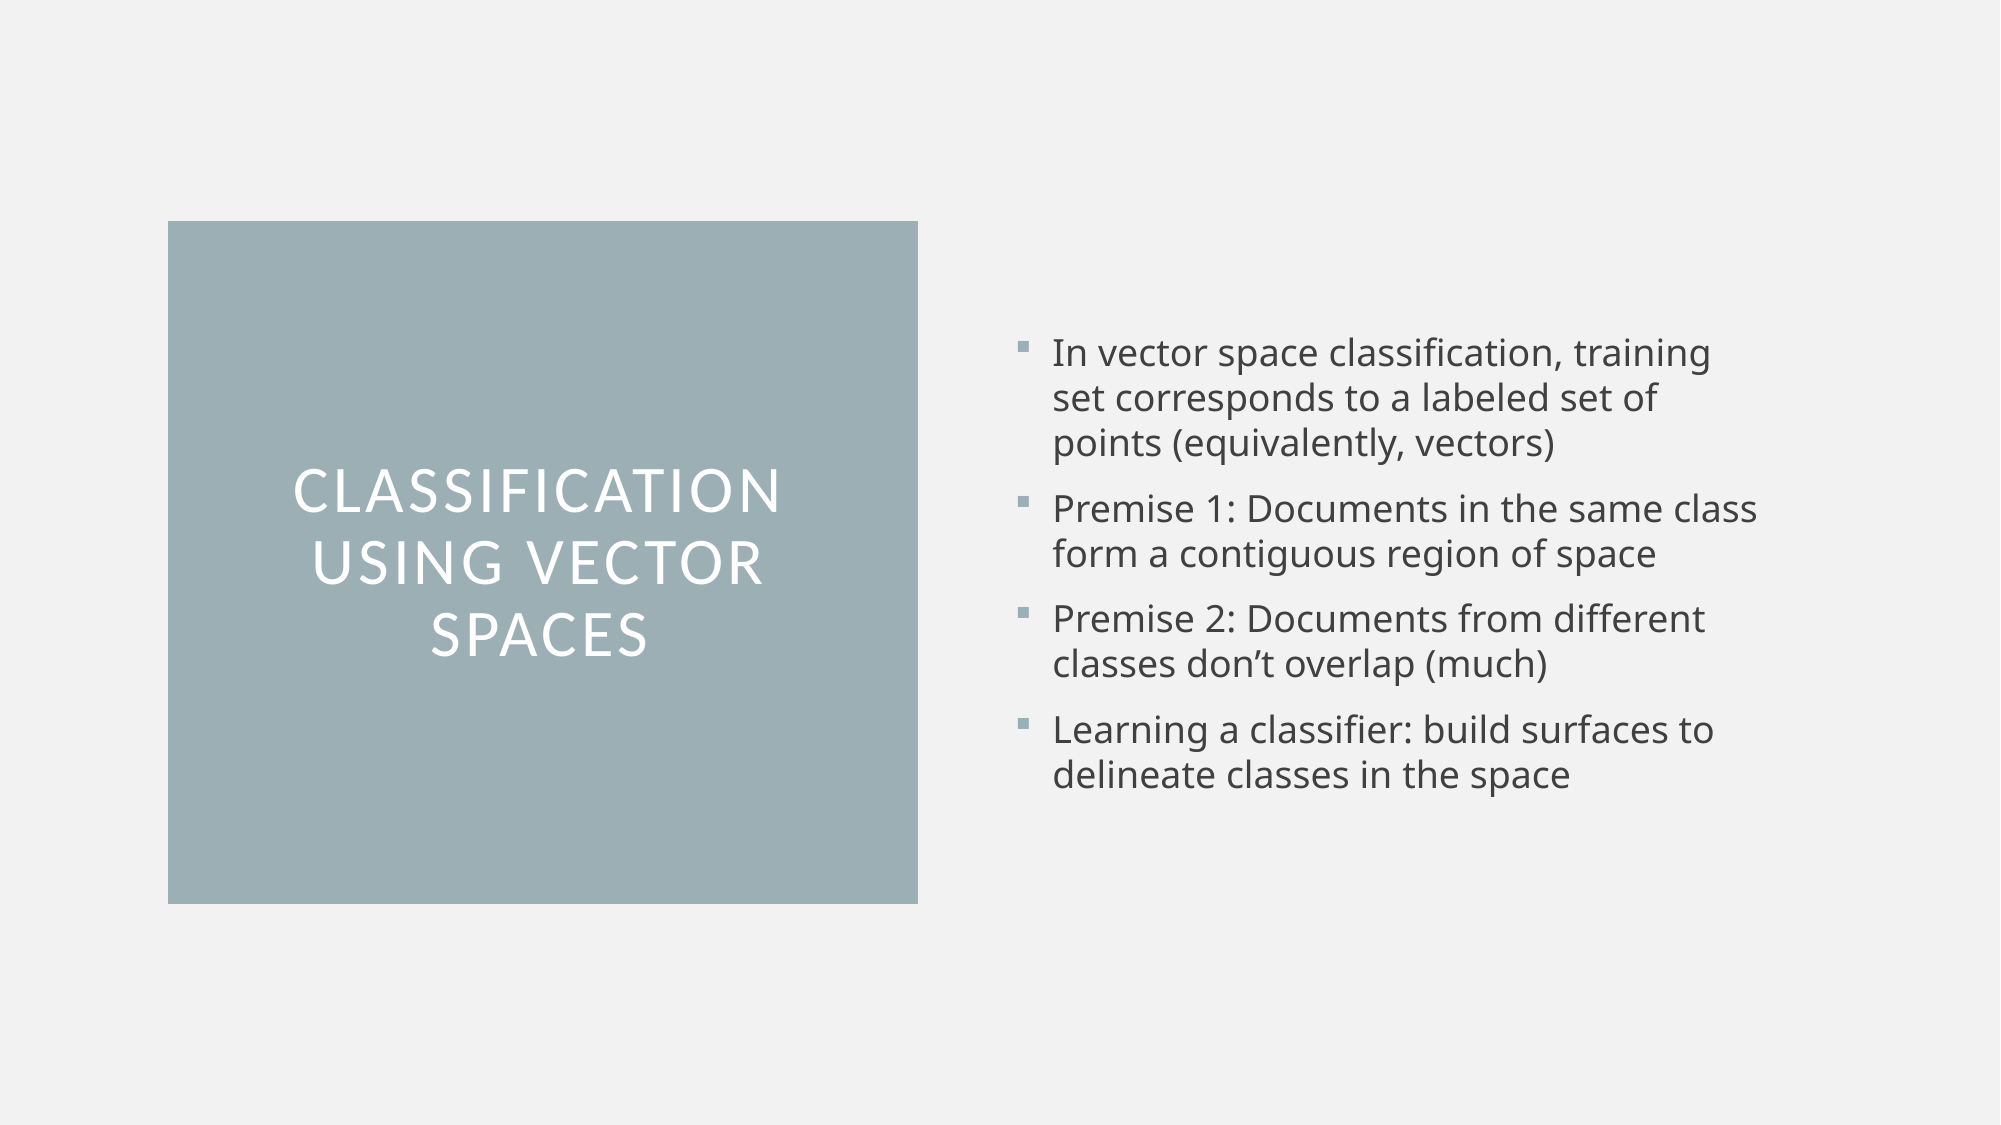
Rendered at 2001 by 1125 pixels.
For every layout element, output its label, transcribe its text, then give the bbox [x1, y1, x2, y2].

title Classification Using Vector Spaces [181, 234, 905, 891]
list In vector space classification, training set corresponds to a labeled set of points (equivalently, vectors) Premise 1: Documents in the same class form a contiguous region of space Premise 2: Documents from different classes don’t overlap (much) Learning a classifier: build surfaces to delineate classes in the space [999, 236, 1791, 888]
